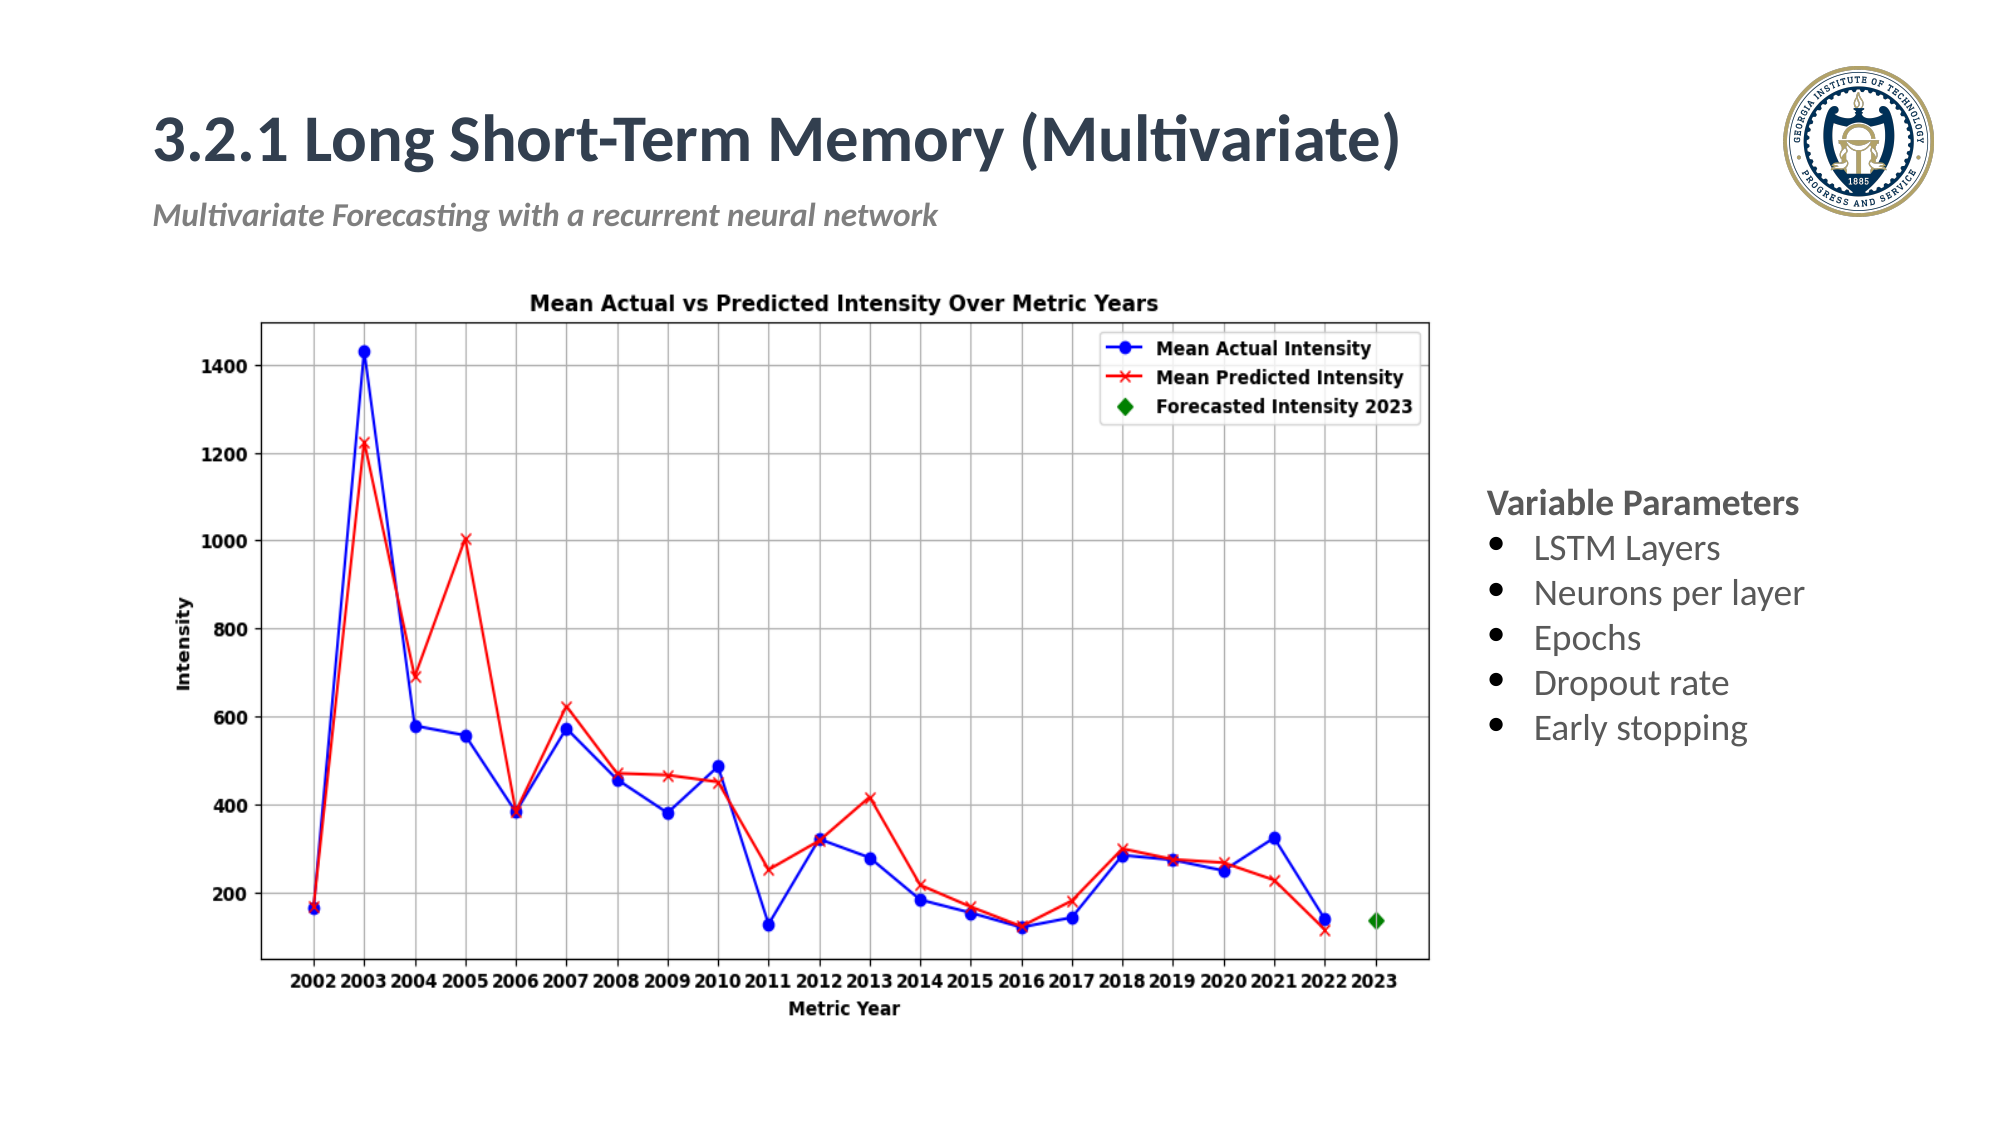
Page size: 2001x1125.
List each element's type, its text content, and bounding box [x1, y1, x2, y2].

title 3.2.1 Long Short-Term Memory (Multivariate) Multivariate Forecasting with a recurrent neural network [137, 59, 1863, 278]
picture [163, 280, 1441, 1032]
text_box Variable Parameters LSTM Layers Neurons per layer Epochs Dropout rate Early stopping [1471, 463, 1878, 763]
picture [1783, 66, 1934, 217]
